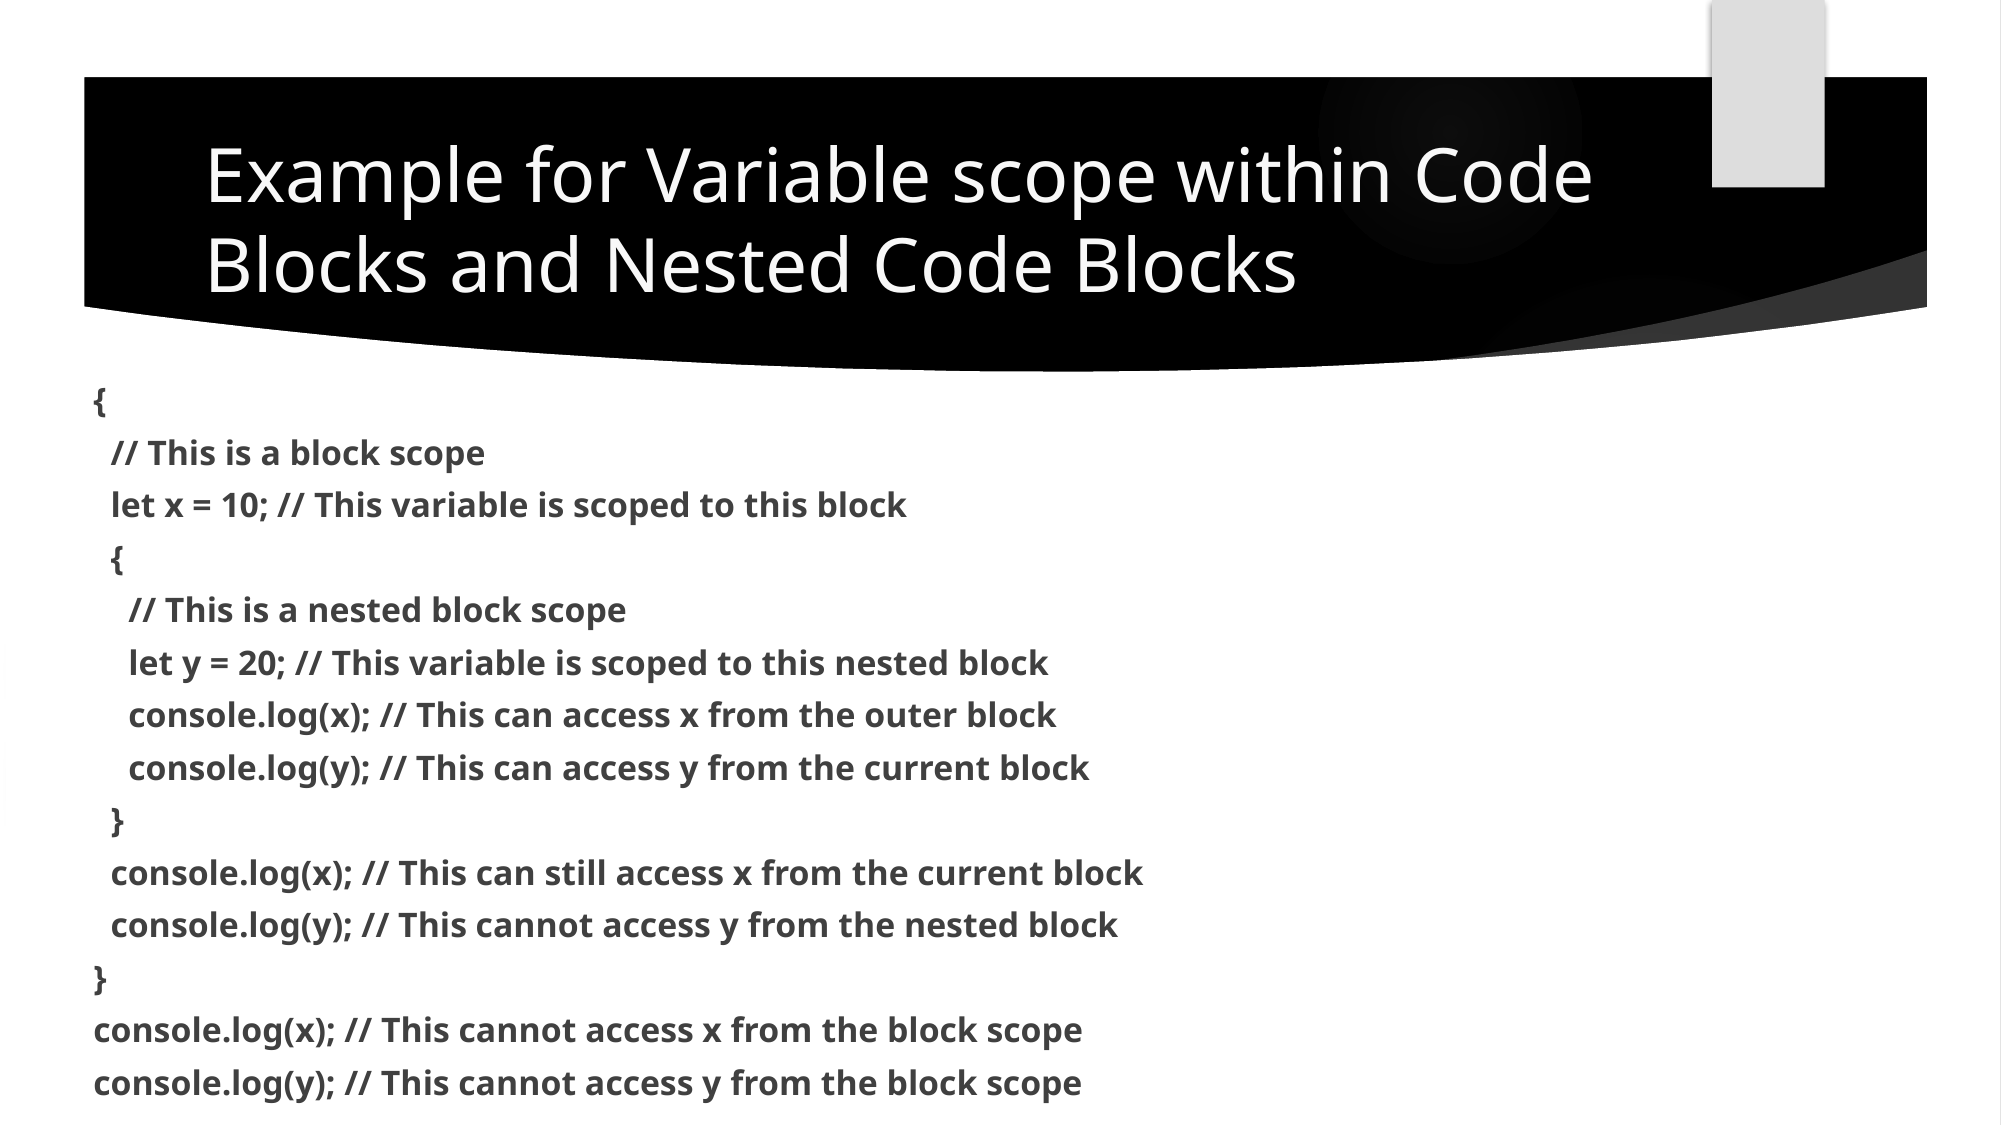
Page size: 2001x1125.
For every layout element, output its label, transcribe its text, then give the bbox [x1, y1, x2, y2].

list { // This is a block scope let x = 10; // This variable is scoped to this block { // This is a nested block scope let y = 20; // This variable is scoped to this nested block console.log(x); // This can access x from the outer block console.log(y); // This can access y from the current block } console.log(x); // This can still access x from the current block console.log(y); // This cannot access y from the nested block } console.log(x); // This cannot access x from the block scope console.log(y); // This cannot access y from the block scope [78, 371, 1910, 1119]
title Example for Variable scope within Code Blocks and Nested Code Blocks [189, 159, 1627, 276]
